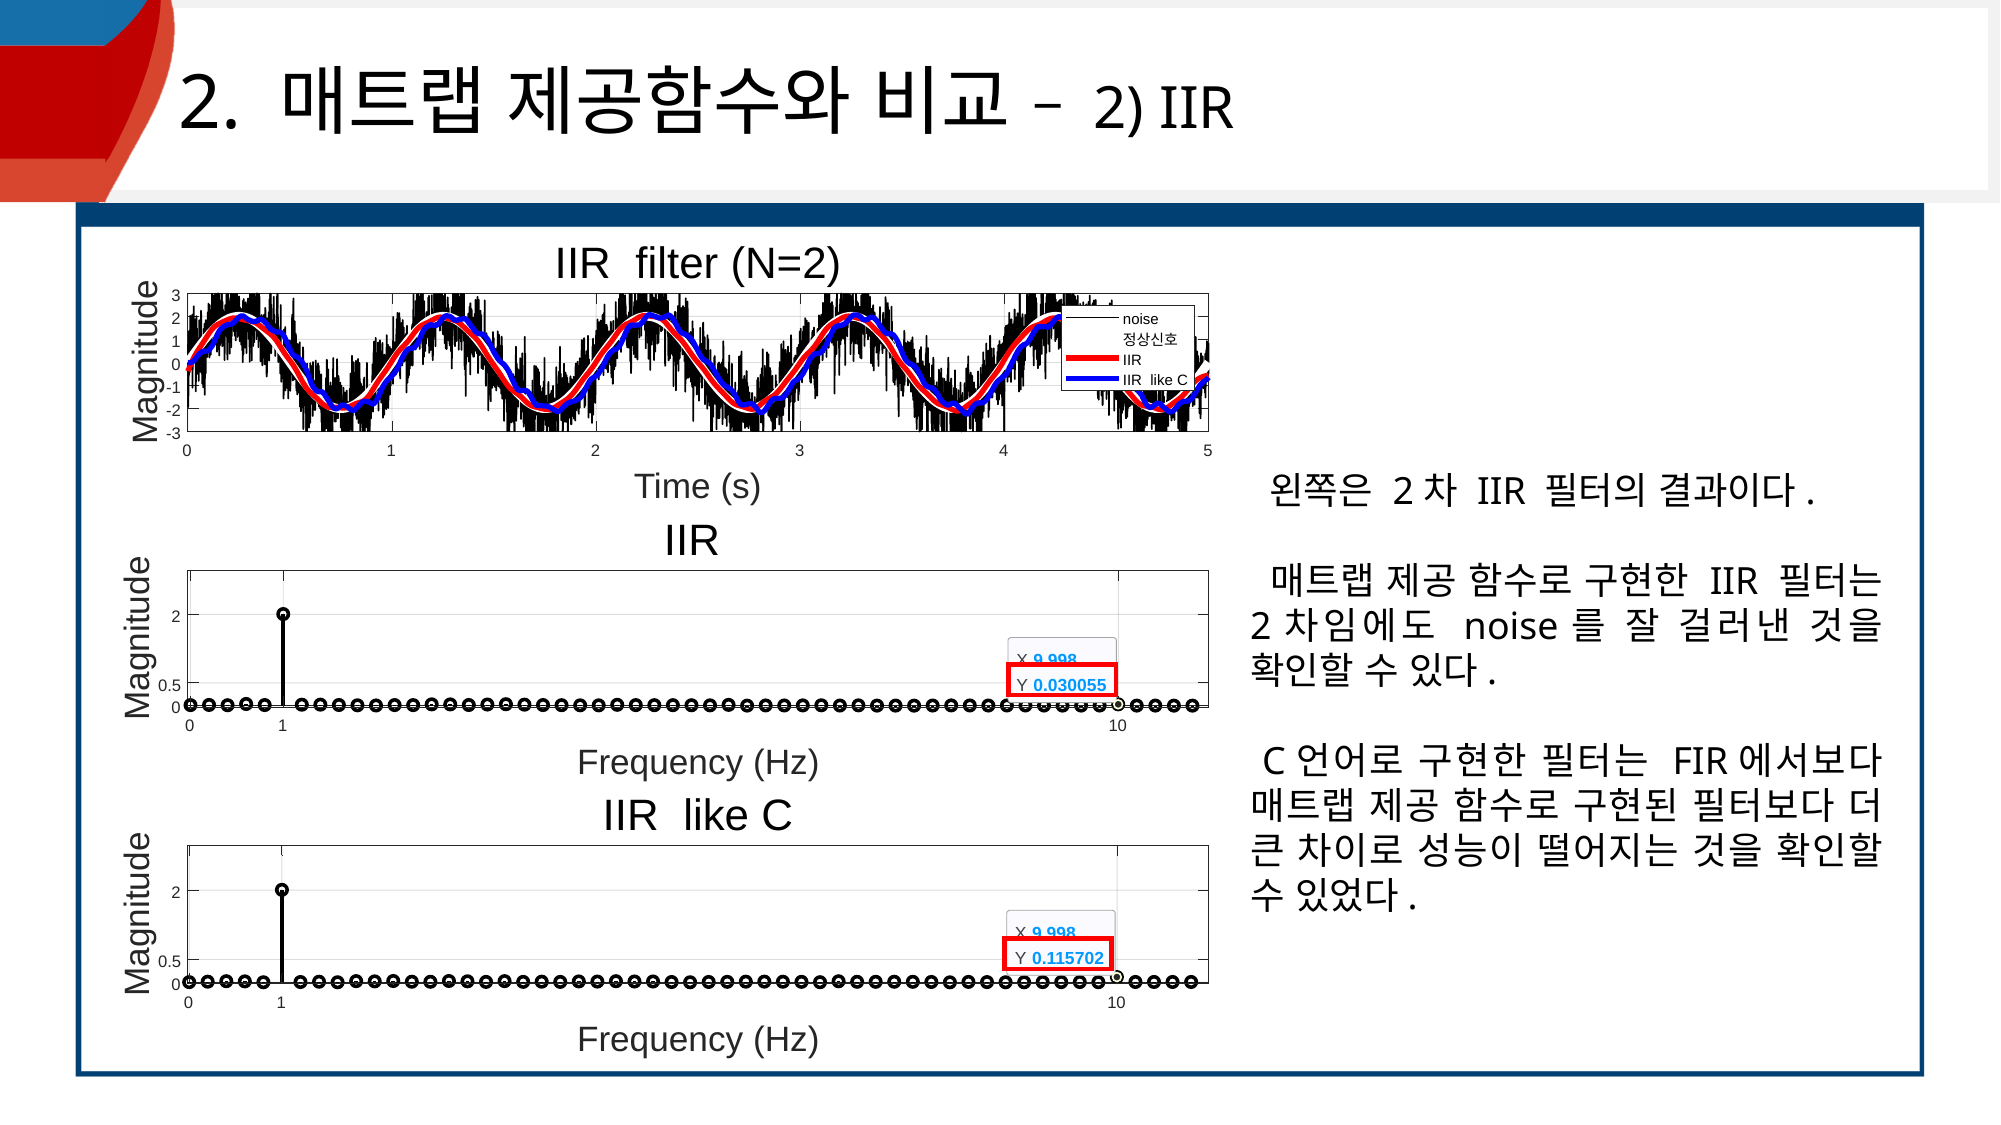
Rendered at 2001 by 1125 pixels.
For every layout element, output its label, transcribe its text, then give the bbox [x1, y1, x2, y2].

text_box 2. 매트랩 제공함수와 비교 – 2) IIR [184, 0, 1995, 198]
text_box [75, 201, 1925, 1078]
text_box [80, 226, 1921, 1072]
picture [84, 221, 1242, 1070]
text_box 왼쪽은 2차 IIR 필터의 결과이다. 매트랩 제공 함수로 구현한 IIR 필터는 2차임에도 noise를 잘 걸러낸 것을 확인할 수 있다. C언어로 구현한 필터는 FIR에서보다 매트랩 제공 함수로 구현된 필터보다 더 큰 차이로 성능이 떨어지는 것을 확인할 수 있었다. [1242, 460, 1898, 925]
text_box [0, 0, 184, 203]
